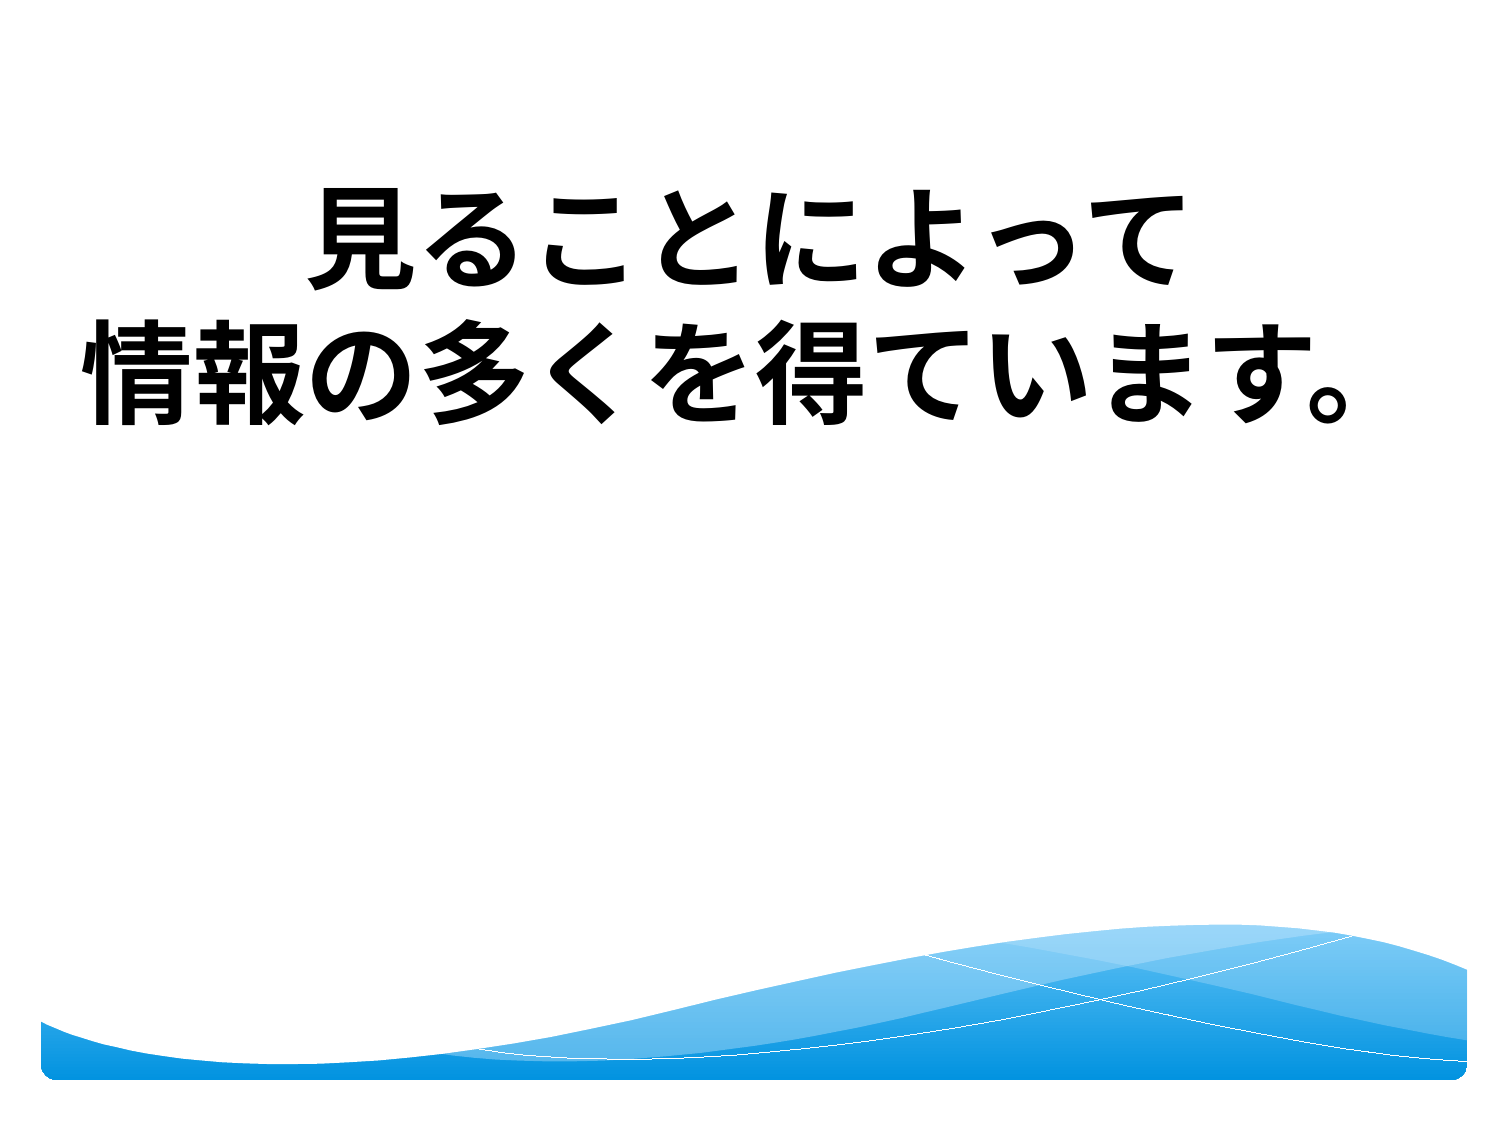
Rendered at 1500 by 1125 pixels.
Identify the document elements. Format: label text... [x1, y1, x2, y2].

text_box 見ることによって 情報の多くを得ています。 [58, 160, 1442, 446]
